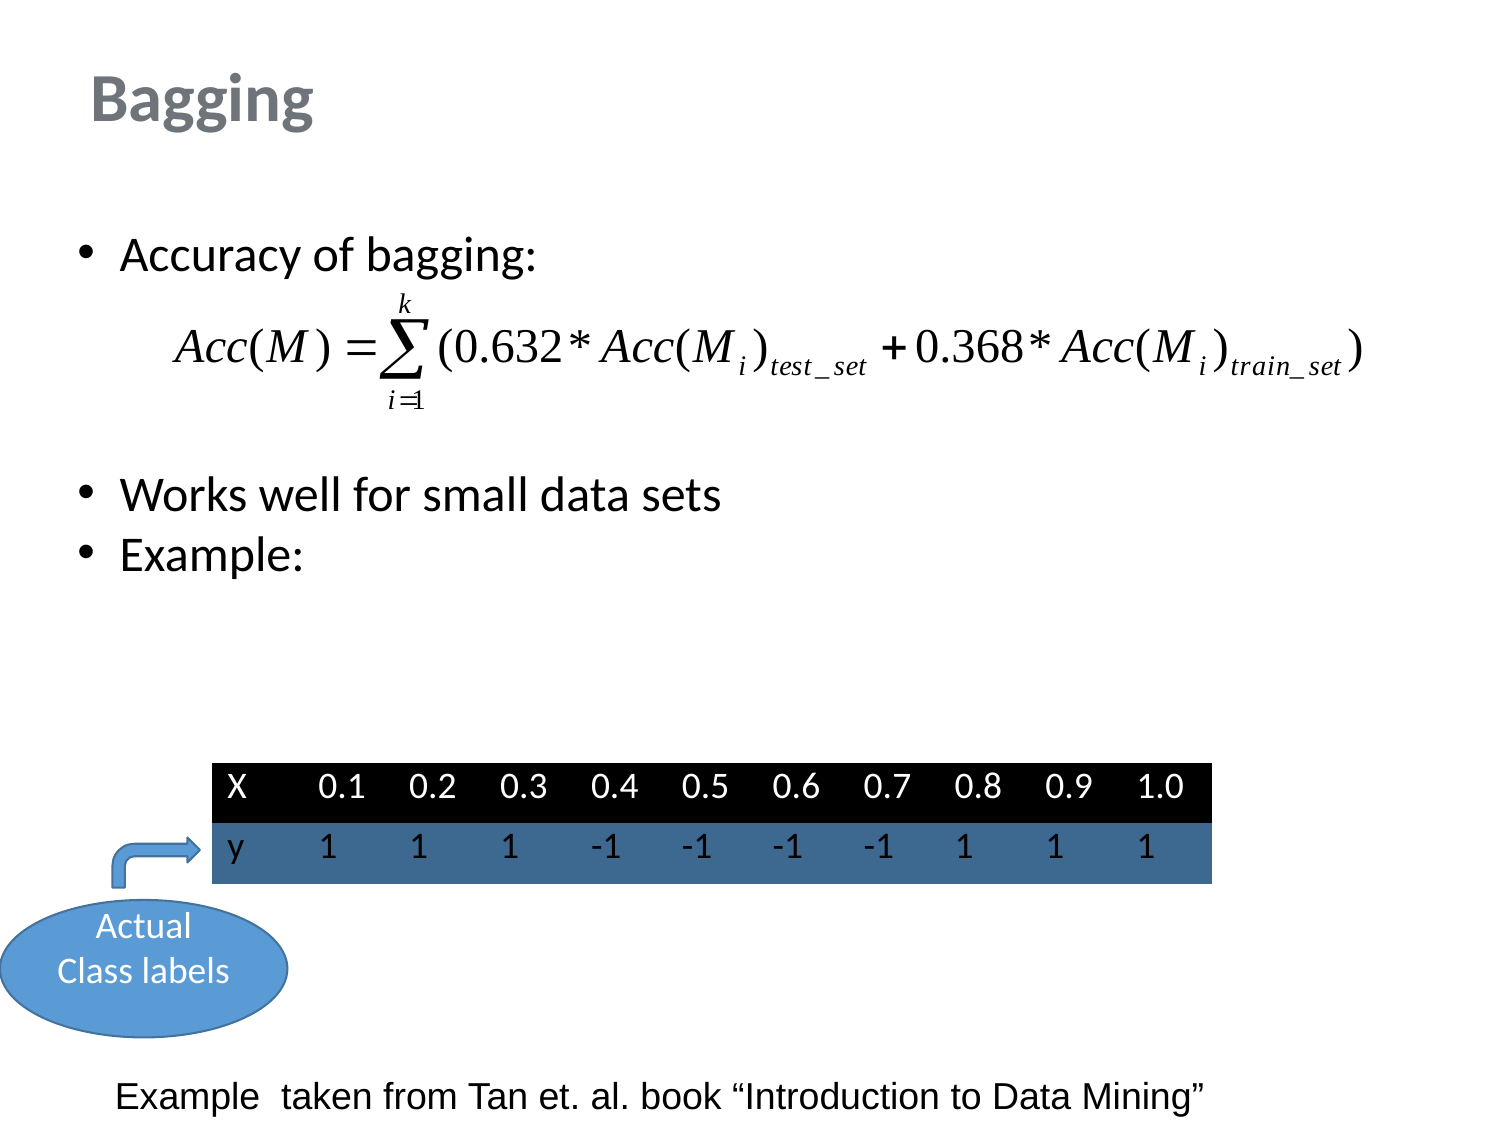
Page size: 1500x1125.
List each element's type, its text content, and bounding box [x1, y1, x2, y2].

table_cell -1 [849, 823, 940, 884]
table_header 0.4 [576, 763, 667, 823]
table_cell -1 [667, 823, 758, 884]
table_header 0.9 [1030, 763, 1121, 823]
list Accuracy of bagging: Works well for small data sets Example: [62, 214, 1397, 1014]
table_cell 1 [394, 823, 485, 884]
text_box Actual Class labels [0, 898, 289, 1039]
table_cell -1 [758, 823, 849, 884]
table_cell -1 [576, 823, 667, 884]
table_header 0.1 [303, 763, 394, 823]
table_header 0.5 [667, 763, 758, 823]
table_cell 1 [485, 823, 576, 884]
table_header 0.7 [849, 763, 940, 823]
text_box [163, 282, 1373, 420]
table_header 0.6 [758, 763, 849, 823]
table_cell 1 [940, 823, 1030, 884]
text_box Example taken from Tan et. al. book “Introduction to Data Mining” [99, 1064, 1250, 1124]
table_cell 1 [1121, 823, 1212, 884]
title Bagging [75, 0, 1425, 188]
table_cell 1 [303, 823, 394, 884]
table_cell 1 [1030, 823, 1121, 884]
table_header 0.8 [940, 763, 1030, 823]
table_header X [212, 763, 303, 823]
table_header 1.0 [1121, 763, 1212, 823]
text_box [111, 836, 201, 889]
table_header 0.3 [485, 763, 576, 823]
table_cell y [212, 823, 303, 884]
table_header 0.2 [394, 763, 485, 823]
